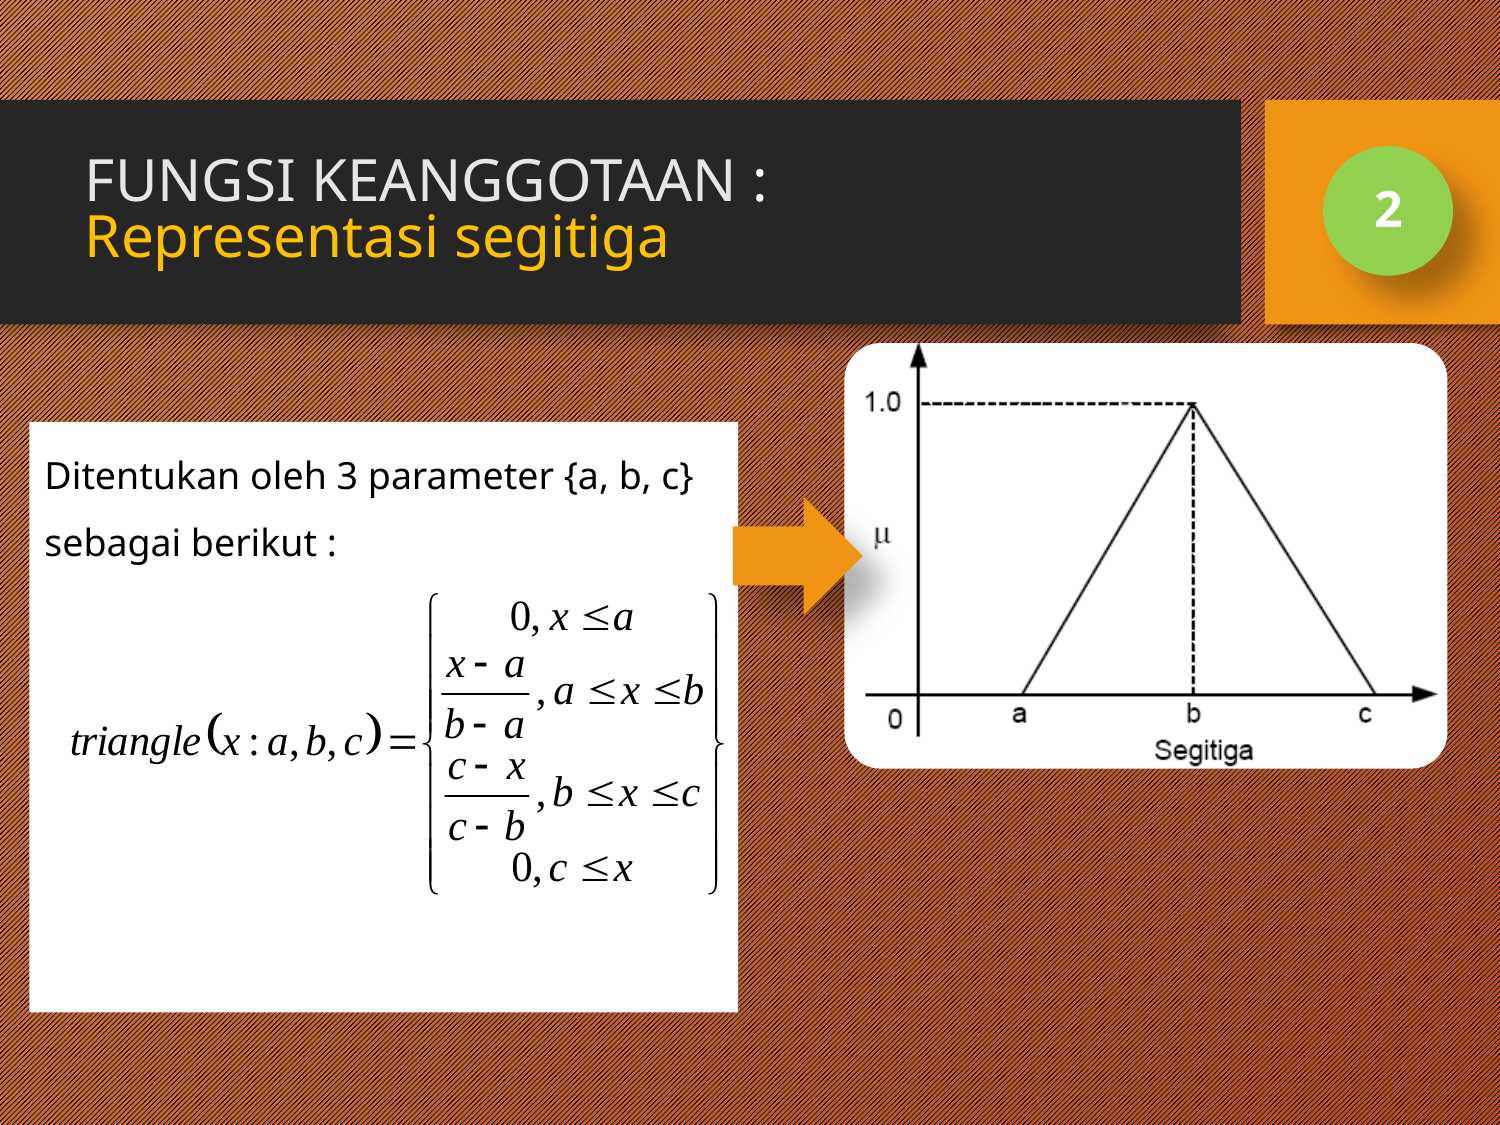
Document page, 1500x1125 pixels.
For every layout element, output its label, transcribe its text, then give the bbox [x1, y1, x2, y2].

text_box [1322, 145, 1454, 276]
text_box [64, 585, 734, 903]
picture [0, 1, 1500, 148]
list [844, 342, 1448, 769]
picture [0, 276, 1500, 1125]
text_box [731, 495, 844, 616]
list Ditentukan oleh 3 parameter {a, b, c} sebagai berikut : [29, 421, 739, 1013]
text_box FUNGSI KEANGGOTAAN : Representasi segitiga [70, 148, 1322, 276]
